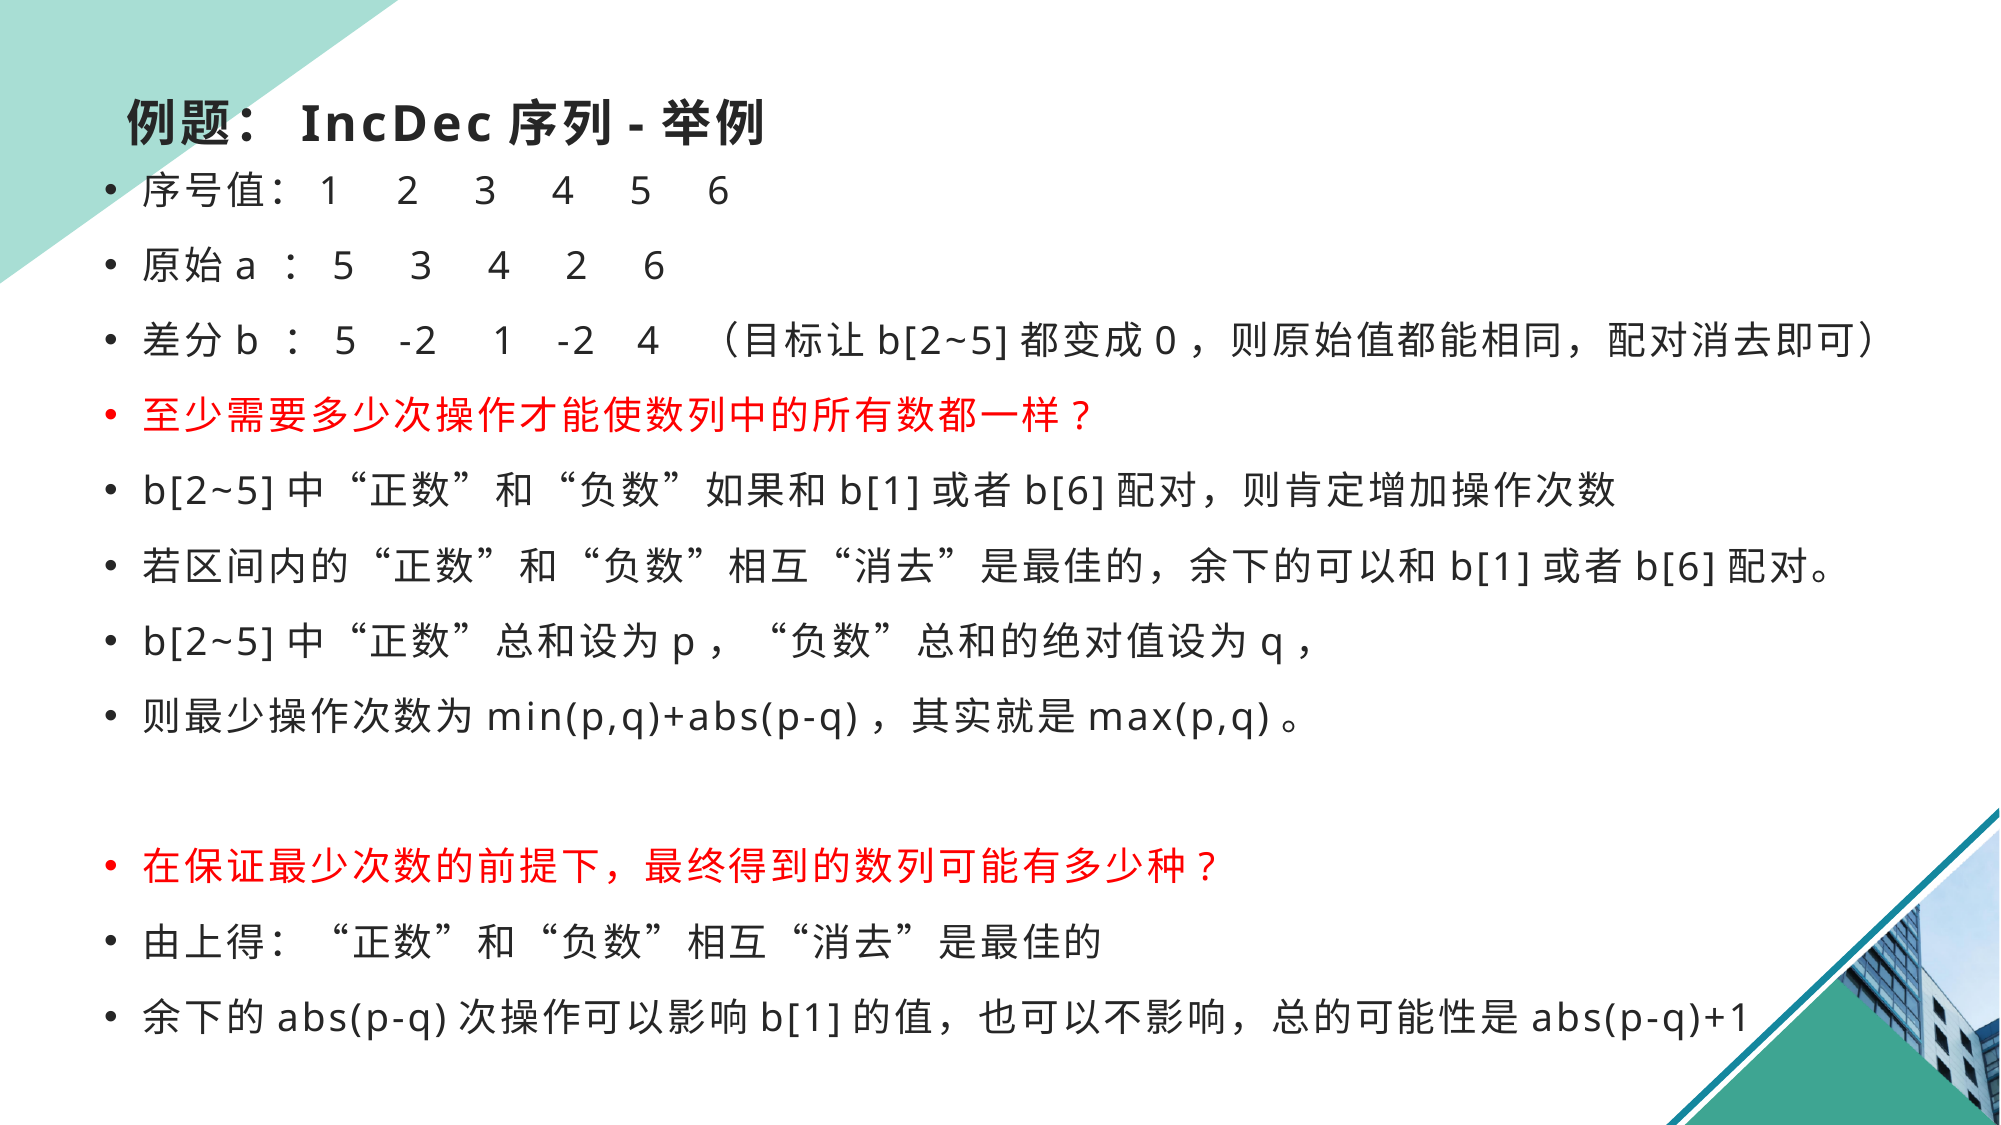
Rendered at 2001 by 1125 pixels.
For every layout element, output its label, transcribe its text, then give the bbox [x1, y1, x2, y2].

list 序号值：1 2 3 4 5 6 原始a ：5 3 4 2 6 差分b ：5 -2 1 -2 4 （目标让b[2~5]都变成0，则原始值都能相同，配对消去即可） 至少需要多少次操作才能使数列中的所有数都一样? b[2~5]中“正数”和“负数”如果和b[1]或者b[6]配对，则肯定增加操作次数 若区间内的“正数”和“负数”相互“消去”是最佳的，余下的可以和b[1]或者b[6]配对。 b[2~5]中“正数”总和设为p，“负数”总和的绝对值设为q， 则最少操作次数为min(p,q)+abs(p-q)，其实就是max(p,q)。 在保证最少次数的前提下，最终得到的数列可能有多少种? 由上得：“正数”和“负数”相互“消去”是最佳的 余下的abs(p-q)次操作可以影响b[1]的值，也可以不影响，总的可能性是abs(p-q)+1 [87, 156, 1970, 1041]
title 例题：IncDec序列-举例 [109, 72, 1891, 146]
picture [1837, 828, 2000, 1125]
slide_number [1412, 1041, 1856, 1094]
